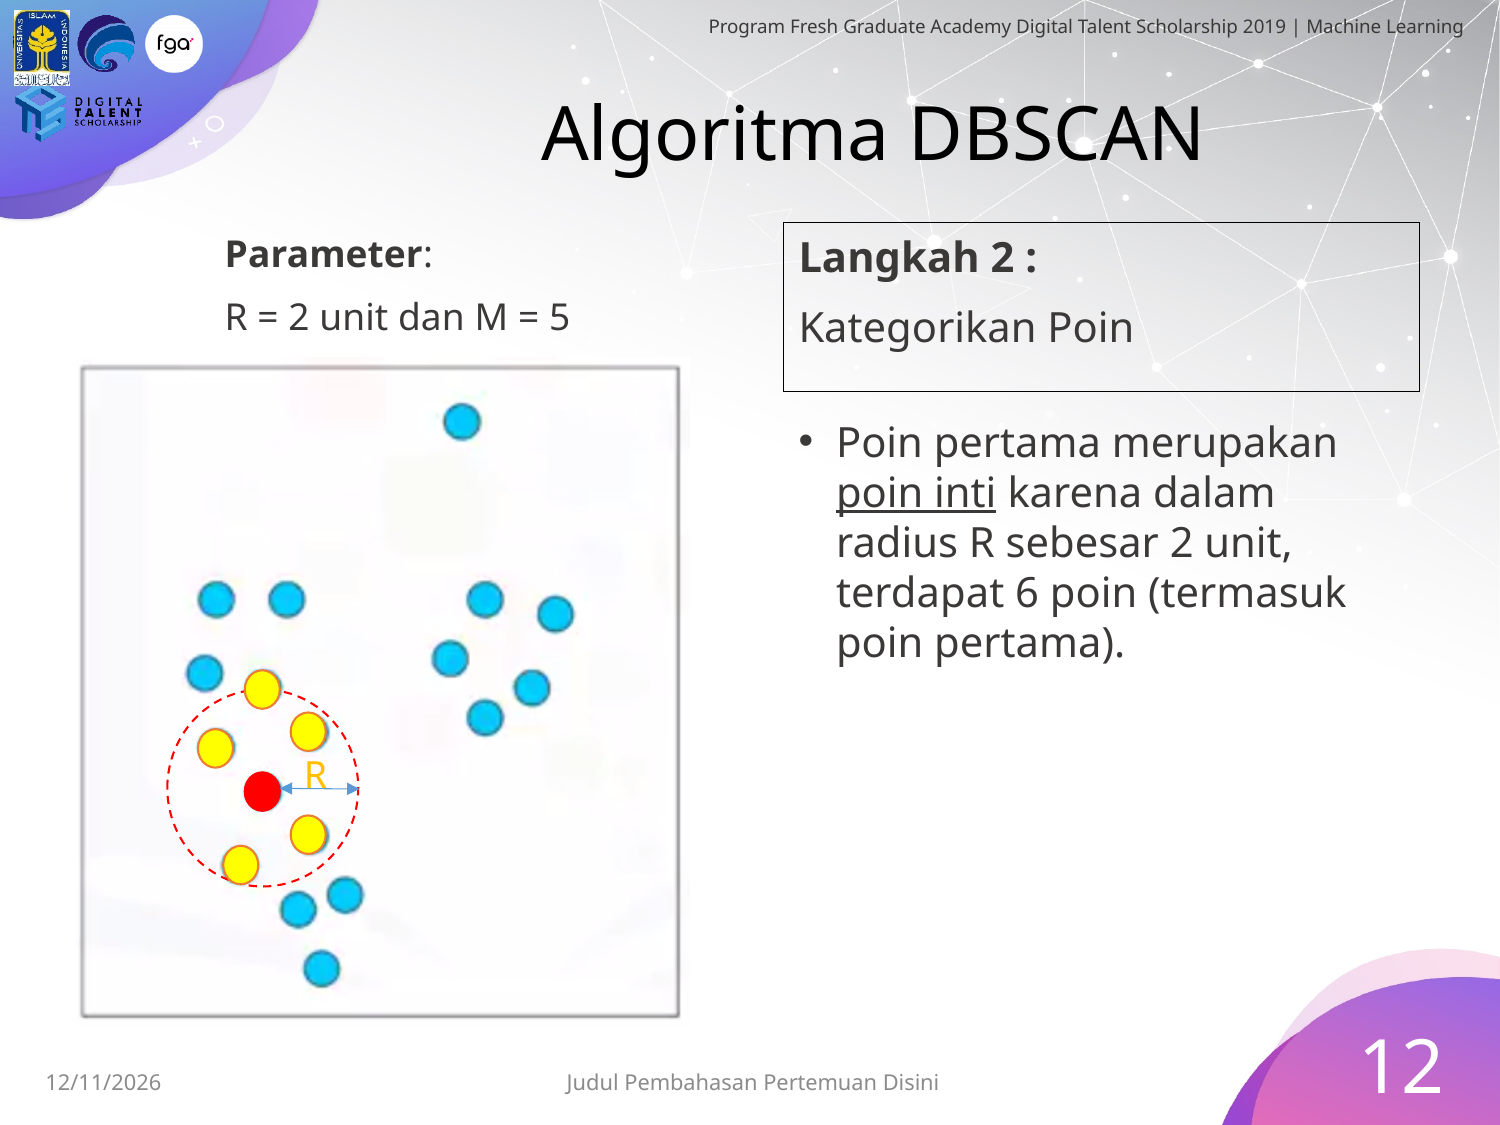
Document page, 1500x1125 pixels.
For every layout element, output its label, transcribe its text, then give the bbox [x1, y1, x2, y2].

list Langkah 2 : Kategorikan Poin [783, 222, 1420, 392]
footer Judul Pembahasan Pertemuan Disini [386, 1053, 1121, 1114]
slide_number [30, 1053, 272, 1114]
text_box Parameter: R = 2 unit dan M = 5 [209, 222, 603, 357]
title Algoritma DBSCAN [271, 66, 1477, 207]
picture [0, 0, 1500, 1125]
text_box Poin pertama merupakan poin inti karena dalam radius R sebesar 2 unit, terdapat 6 poin (termasuk poin pertama). [783, 407, 1420, 1026]
slide_number 12 [1327, 1025, 1477, 1115]
